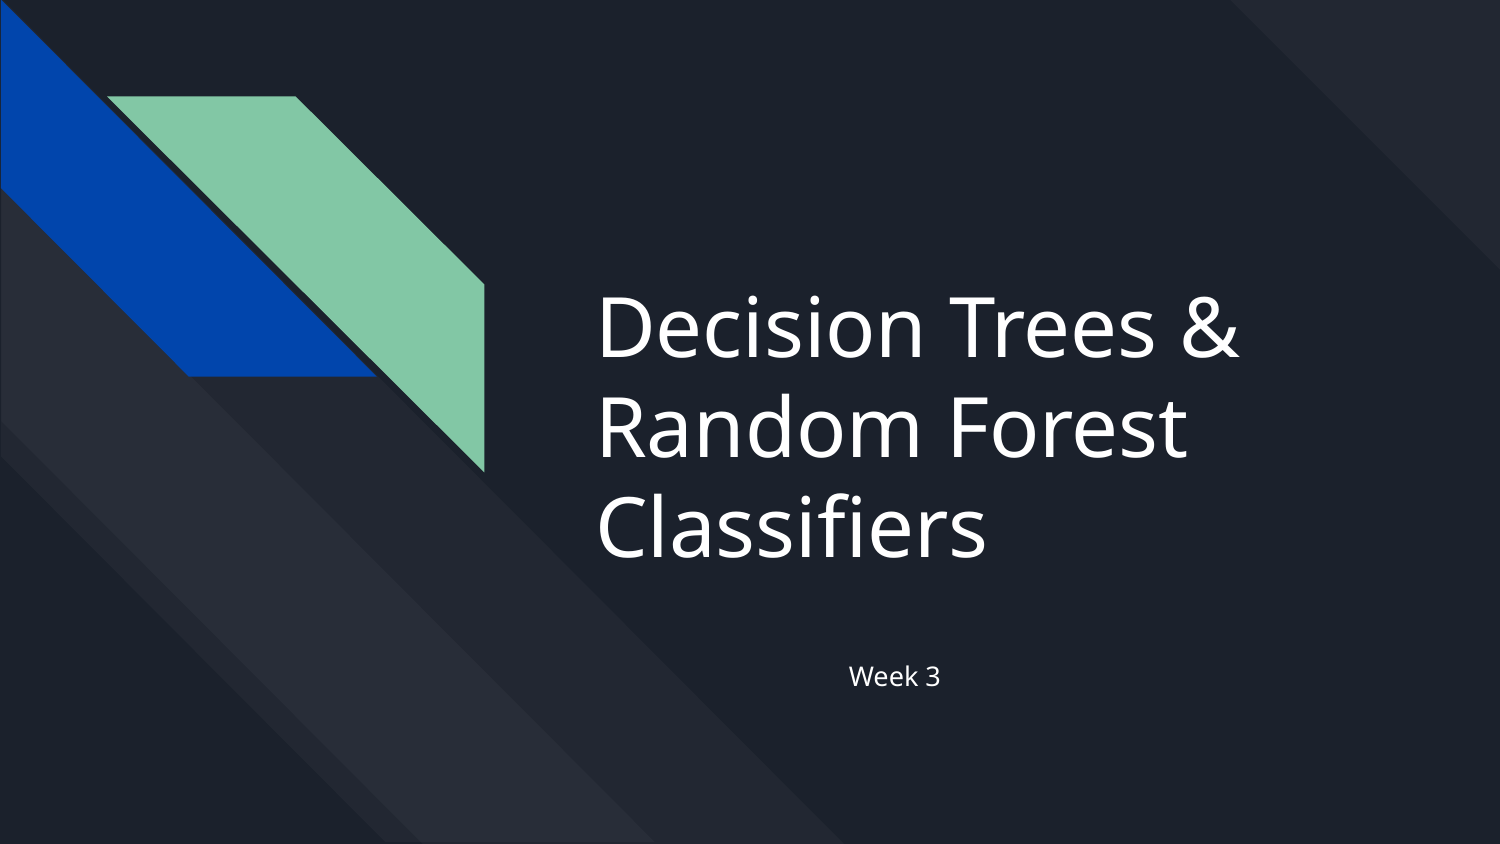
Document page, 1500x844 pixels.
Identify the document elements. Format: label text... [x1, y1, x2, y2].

subtitle Week 3 [833, 643, 1404, 727]
title Decision Trees & Random Forest Classifiers [580, 258, 1404, 518]
